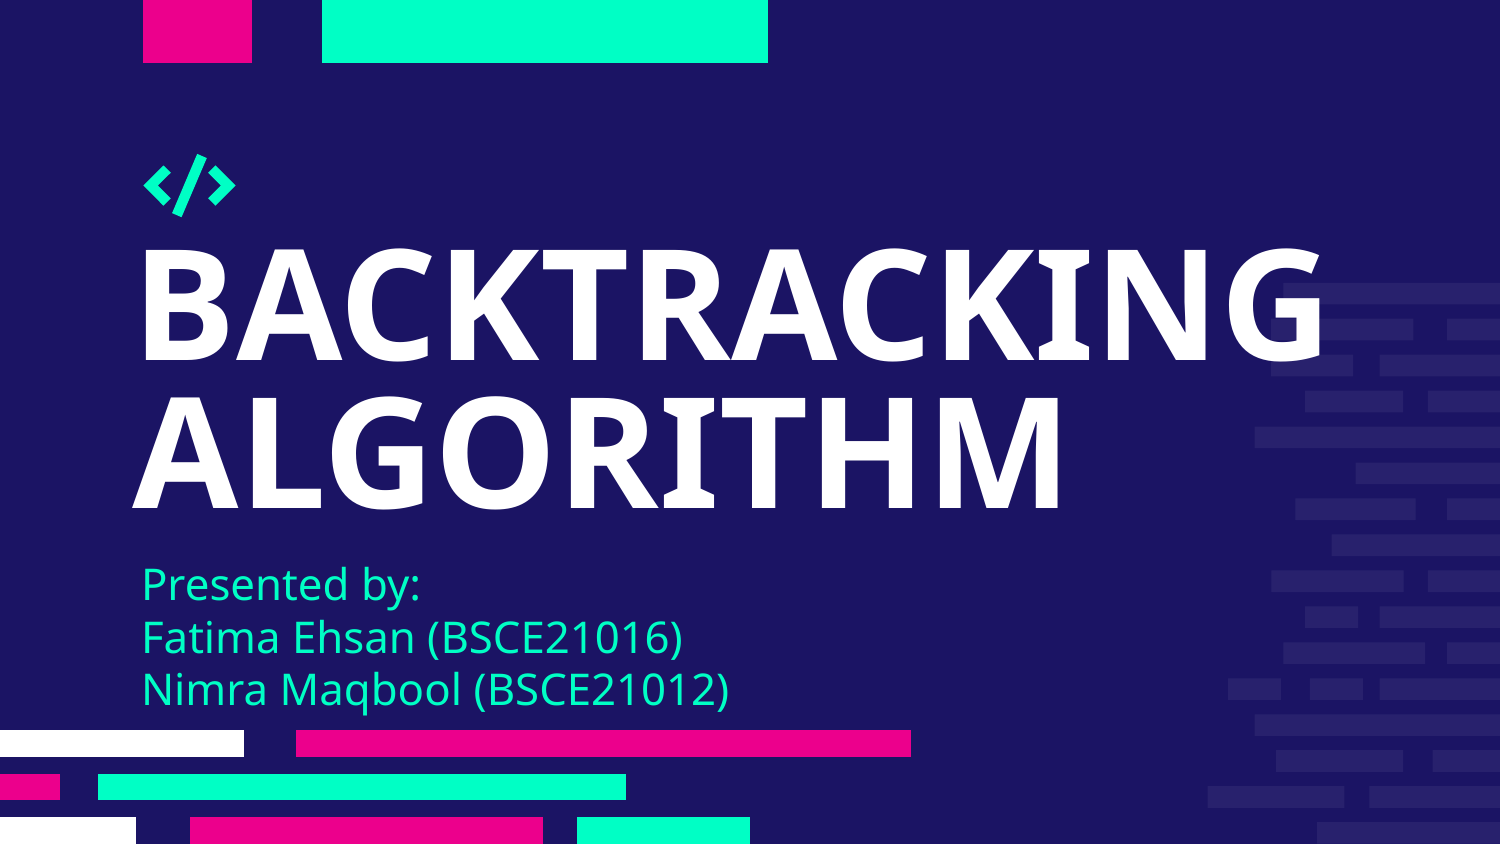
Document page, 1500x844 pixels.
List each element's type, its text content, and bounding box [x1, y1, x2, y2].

subtitle Presented by: Fatima Ehsan (BSCE21016) Nimra Maqbool (BSCE21012) [126, 557, 1500, 688]
title BACKTRACKING ALGORITHM [117, 224, 1500, 538]
